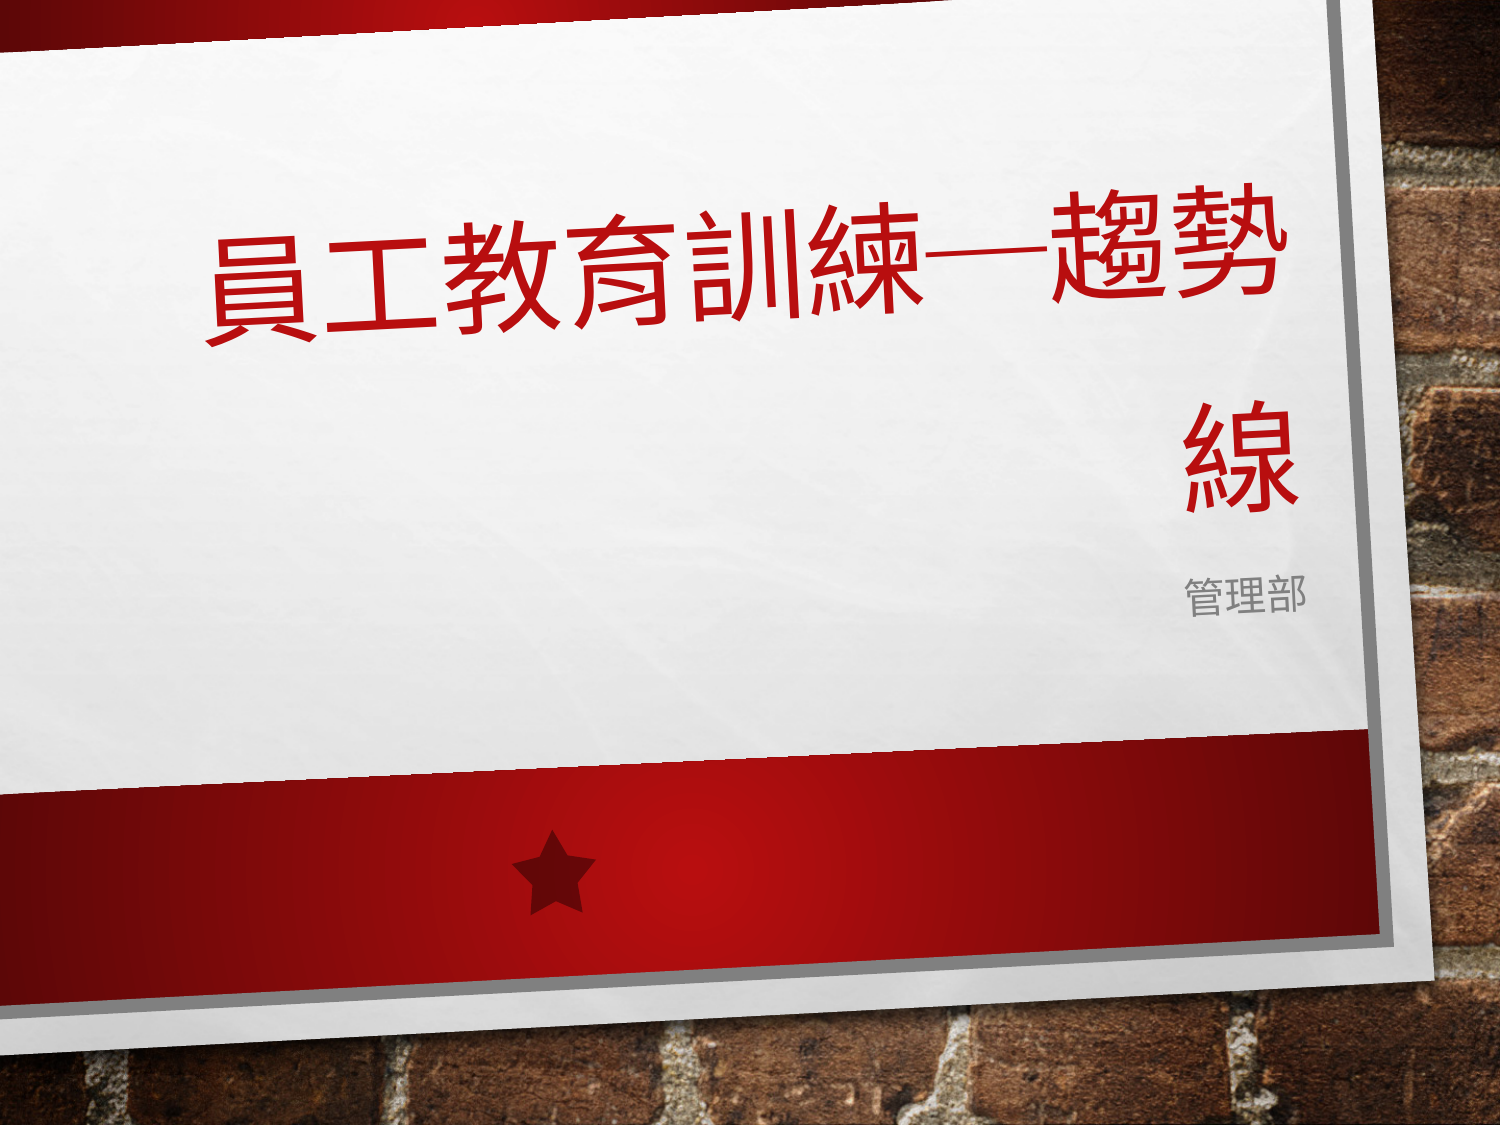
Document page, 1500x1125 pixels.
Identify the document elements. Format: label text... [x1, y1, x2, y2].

subtitle 管理部 [89, 533, 1325, 688]
picture [0, 0, 1500, 1125]
title 員工教育訓練─趨勢線 [63, 77, 1321, 596]
